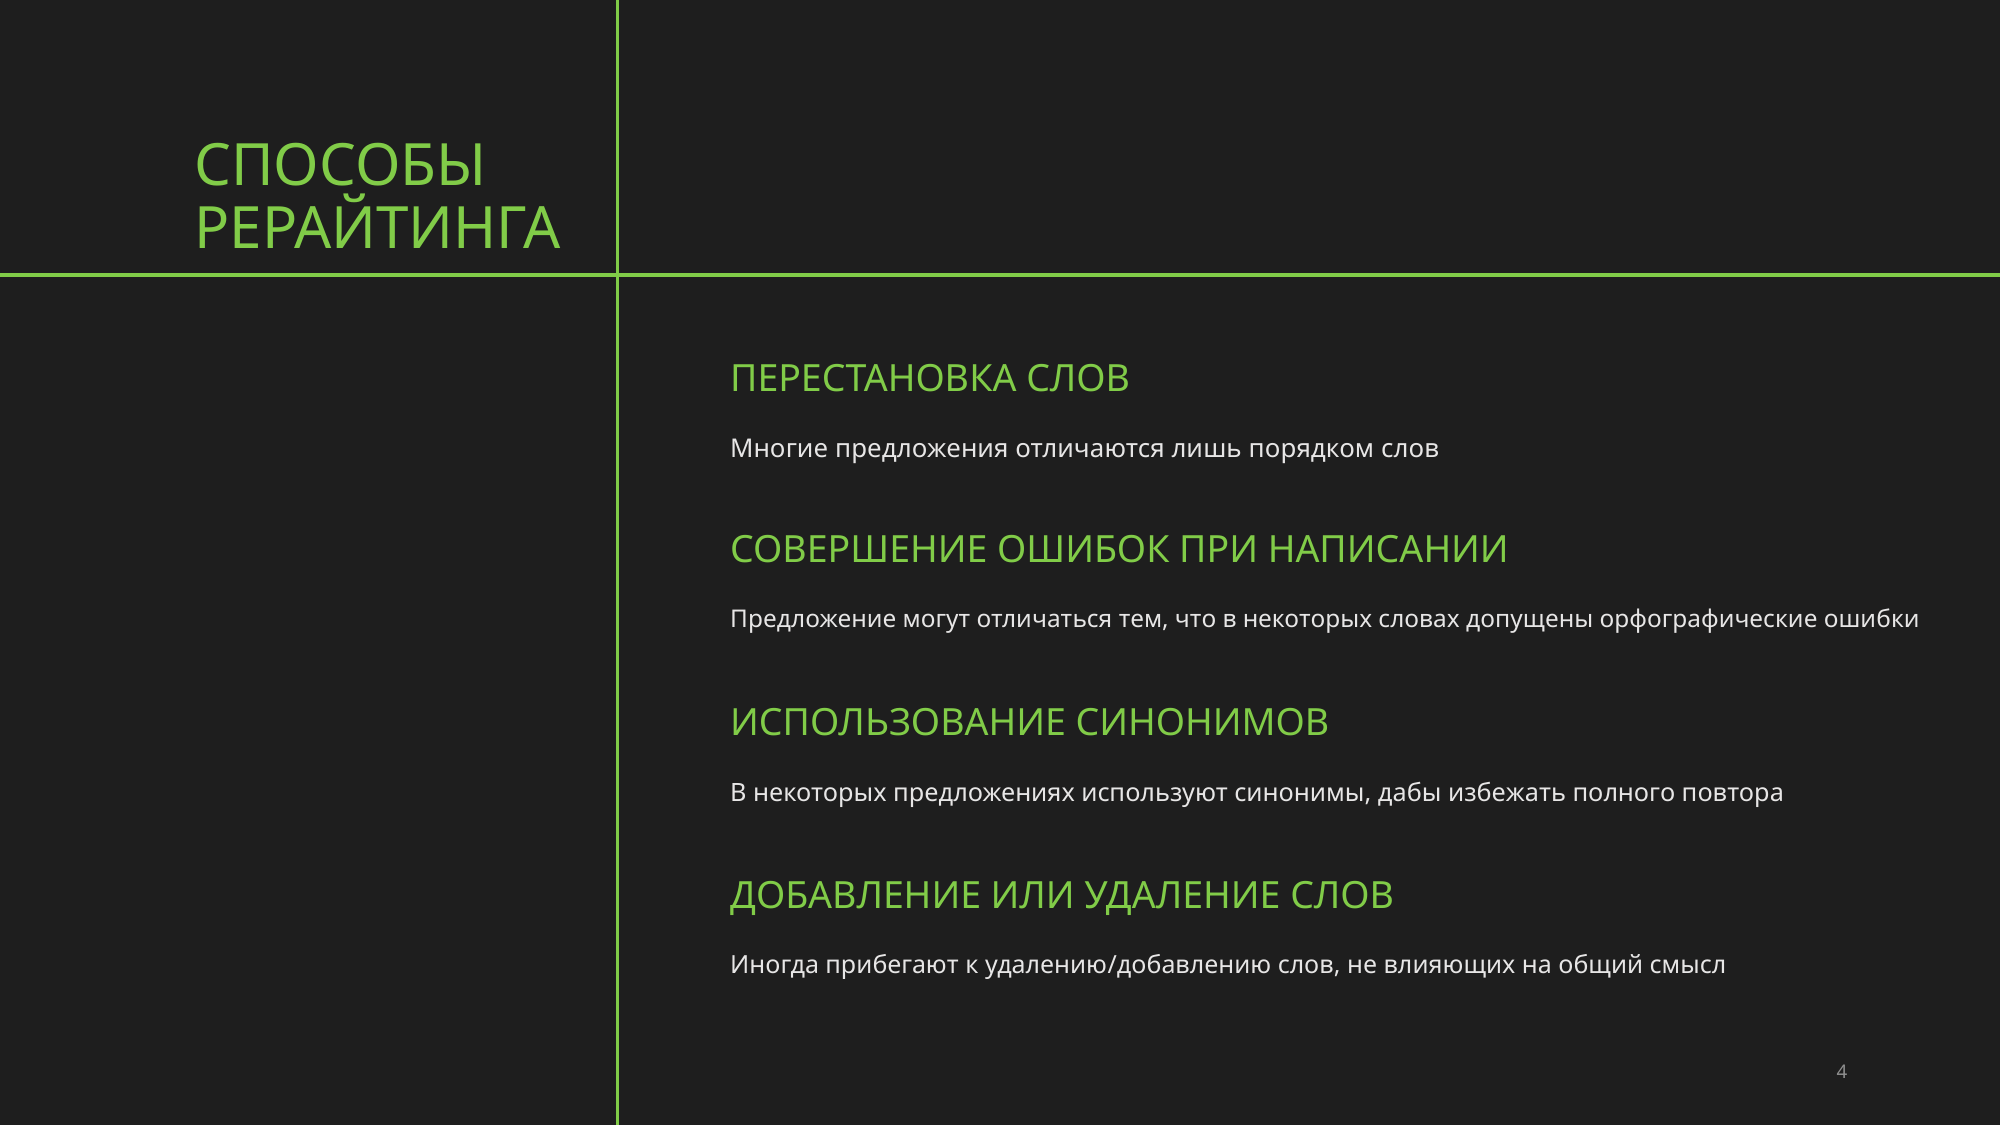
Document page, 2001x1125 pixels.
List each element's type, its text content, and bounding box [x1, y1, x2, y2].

list Перестановка слов [730, 352, 1558, 408]
slide_number 4 [1412, 1042, 1863, 1103]
list Иногда прибегают к удалению/добавлению слов, не влияющих на общий смысл [730, 926, 1915, 1016]
list В некоторых предложениях используют синонимы, дабы избежать полного повтора [730, 753, 1877, 843]
list Использование синонимов [730, 697, 1558, 750]
list Добавление или удаление слов [730, 869, 1558, 923]
title Способы рерайтинга [194, 29, 760, 269]
list Предложение могут отличаться тем, что в некоторых словах допущены орфографические ошибки [730, 581, 1950, 670]
list Многие предложения отличаются лишь порядком слов [730, 408, 1558, 498]
list Совершение ошибок при написании [730, 524, 1558, 578]
